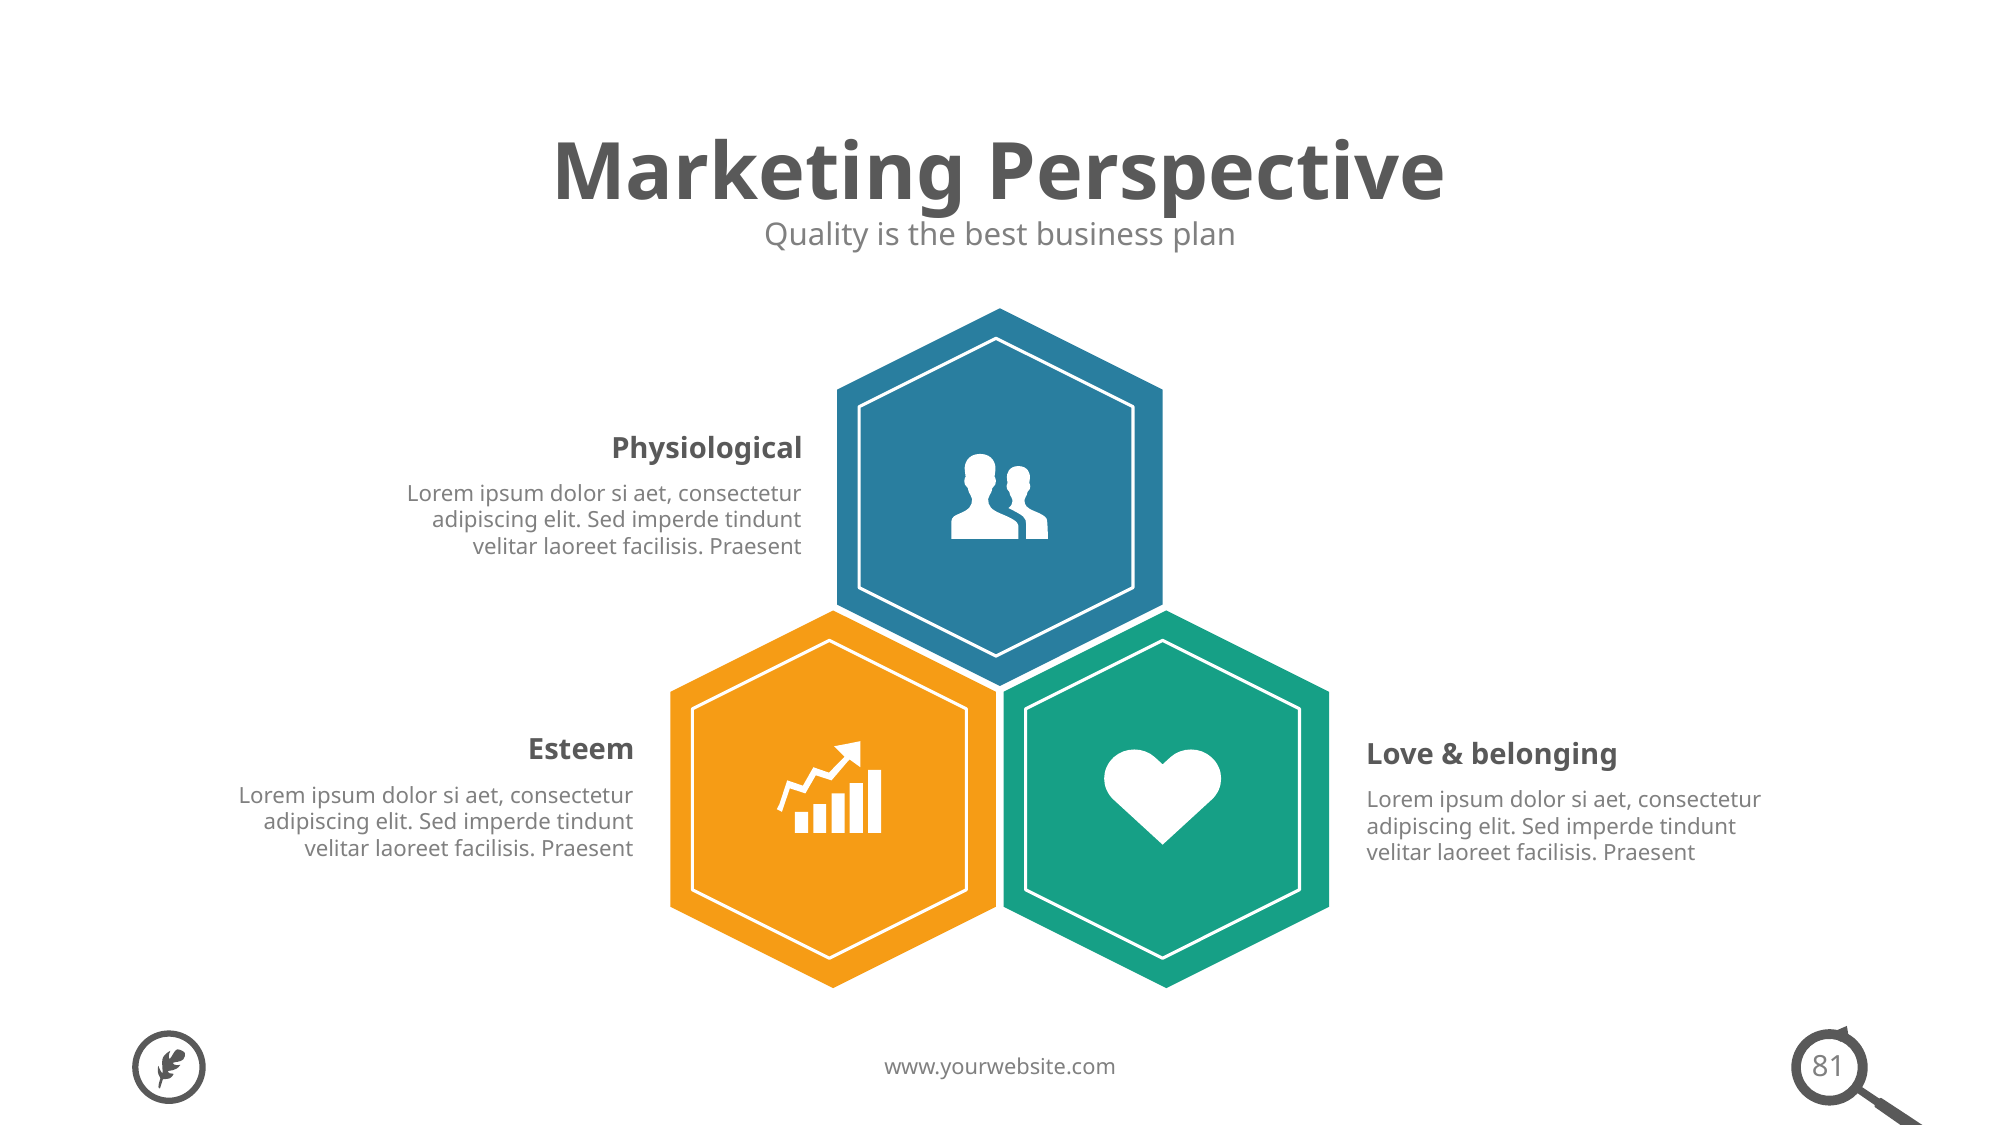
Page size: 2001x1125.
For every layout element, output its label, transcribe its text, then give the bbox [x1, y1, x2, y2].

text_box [1782, 1019, 1919, 1125]
text_box Quality is the best business plan [400, 204, 1600, 262]
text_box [404, 424, 819, 570]
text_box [236, 726, 650, 872]
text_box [1003, 610, 1330, 989]
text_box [670, 610, 996, 989]
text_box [1351, 730, 1780, 876]
text_box www.yourwebsite.com [637, 1045, 1363, 1087]
text_box Marketing Perspective [249, 112, 1750, 235]
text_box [135, 1033, 203, 1101]
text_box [836, 308, 1163, 686]
